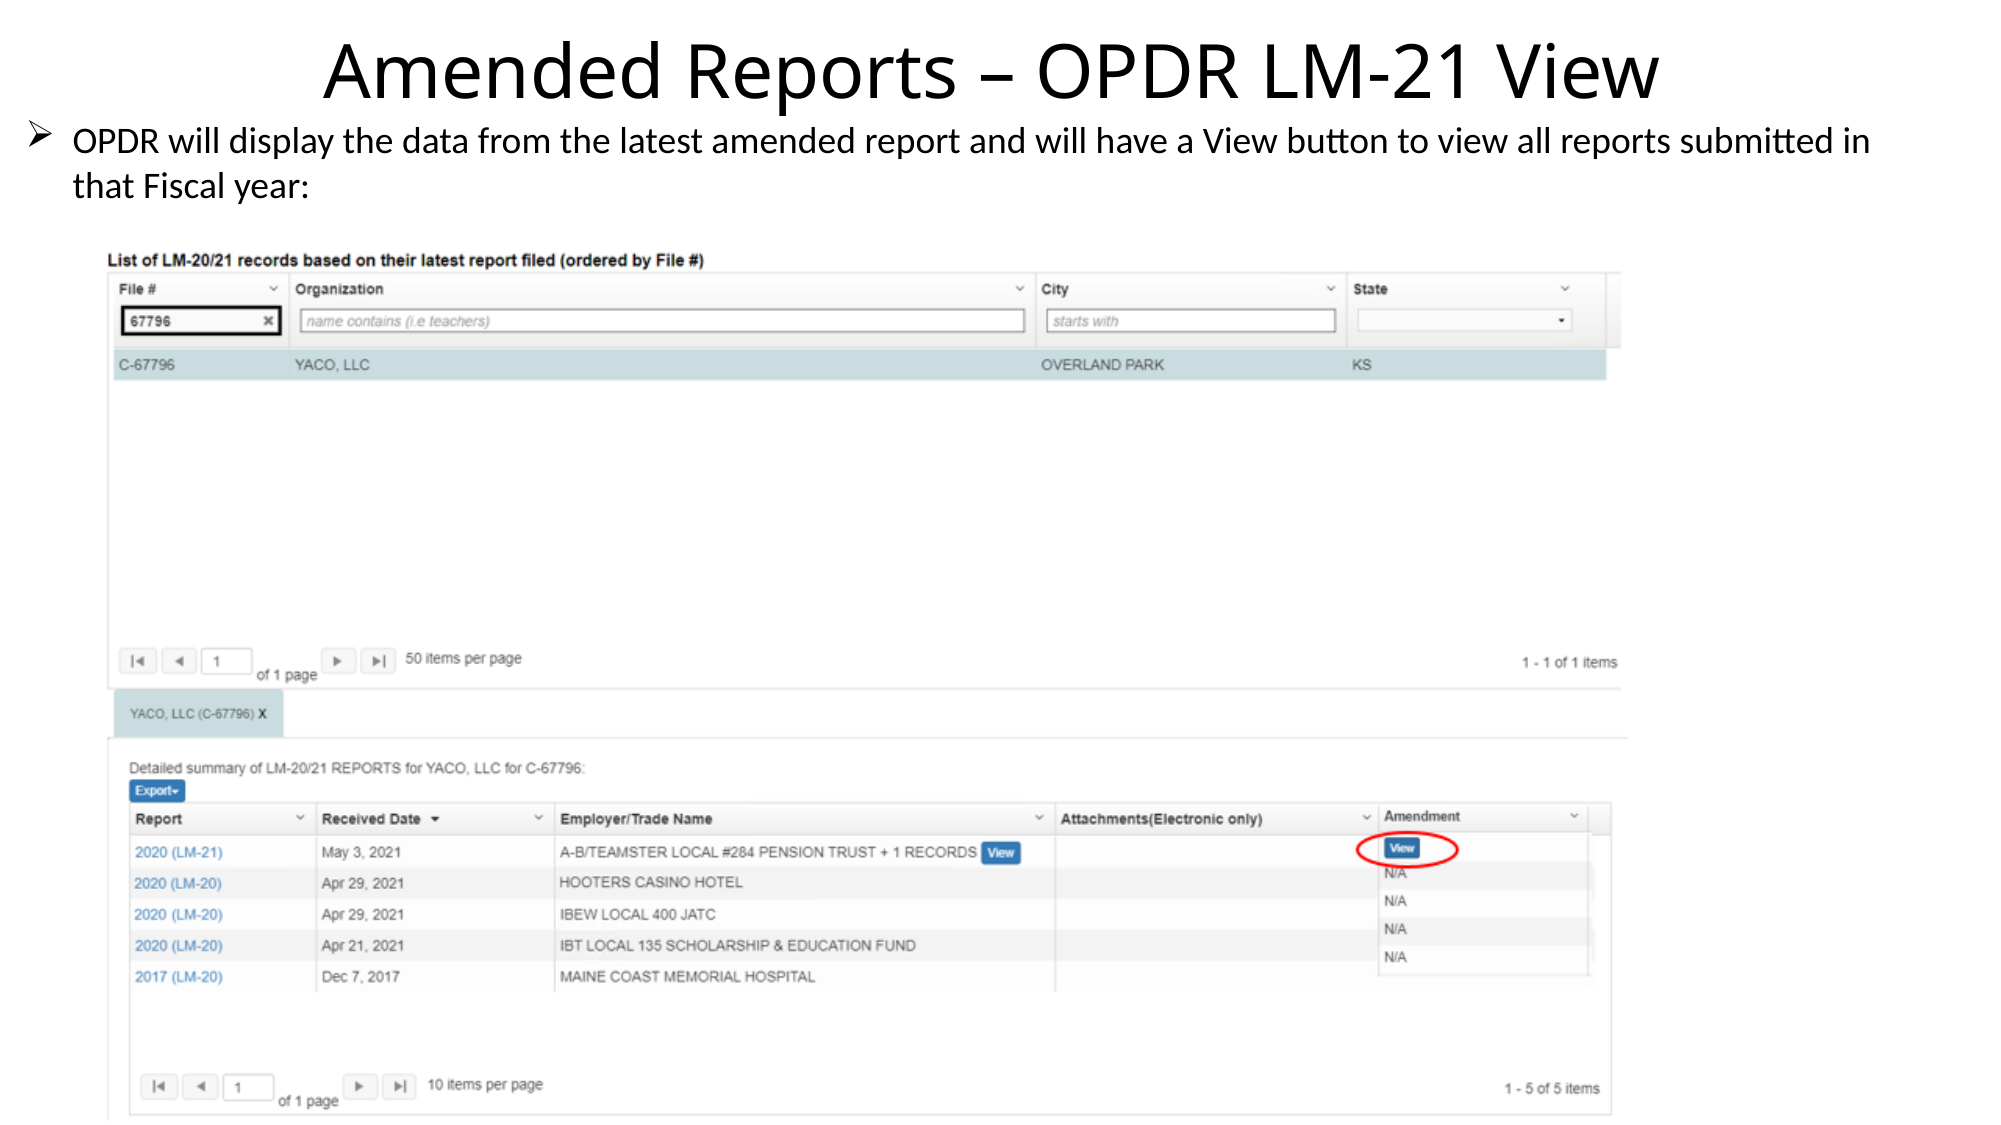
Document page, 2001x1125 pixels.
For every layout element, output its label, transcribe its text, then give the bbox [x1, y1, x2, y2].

text_box OPDR will display the data from the latest amended report and will have a View button to view all reports submitted in that Fiscal year: [0, 108, 1921, 259]
picture [87, 228, 1628, 1125]
title Amended Reports – OPDR LM-21 View [0, 36, 1986, 123]
